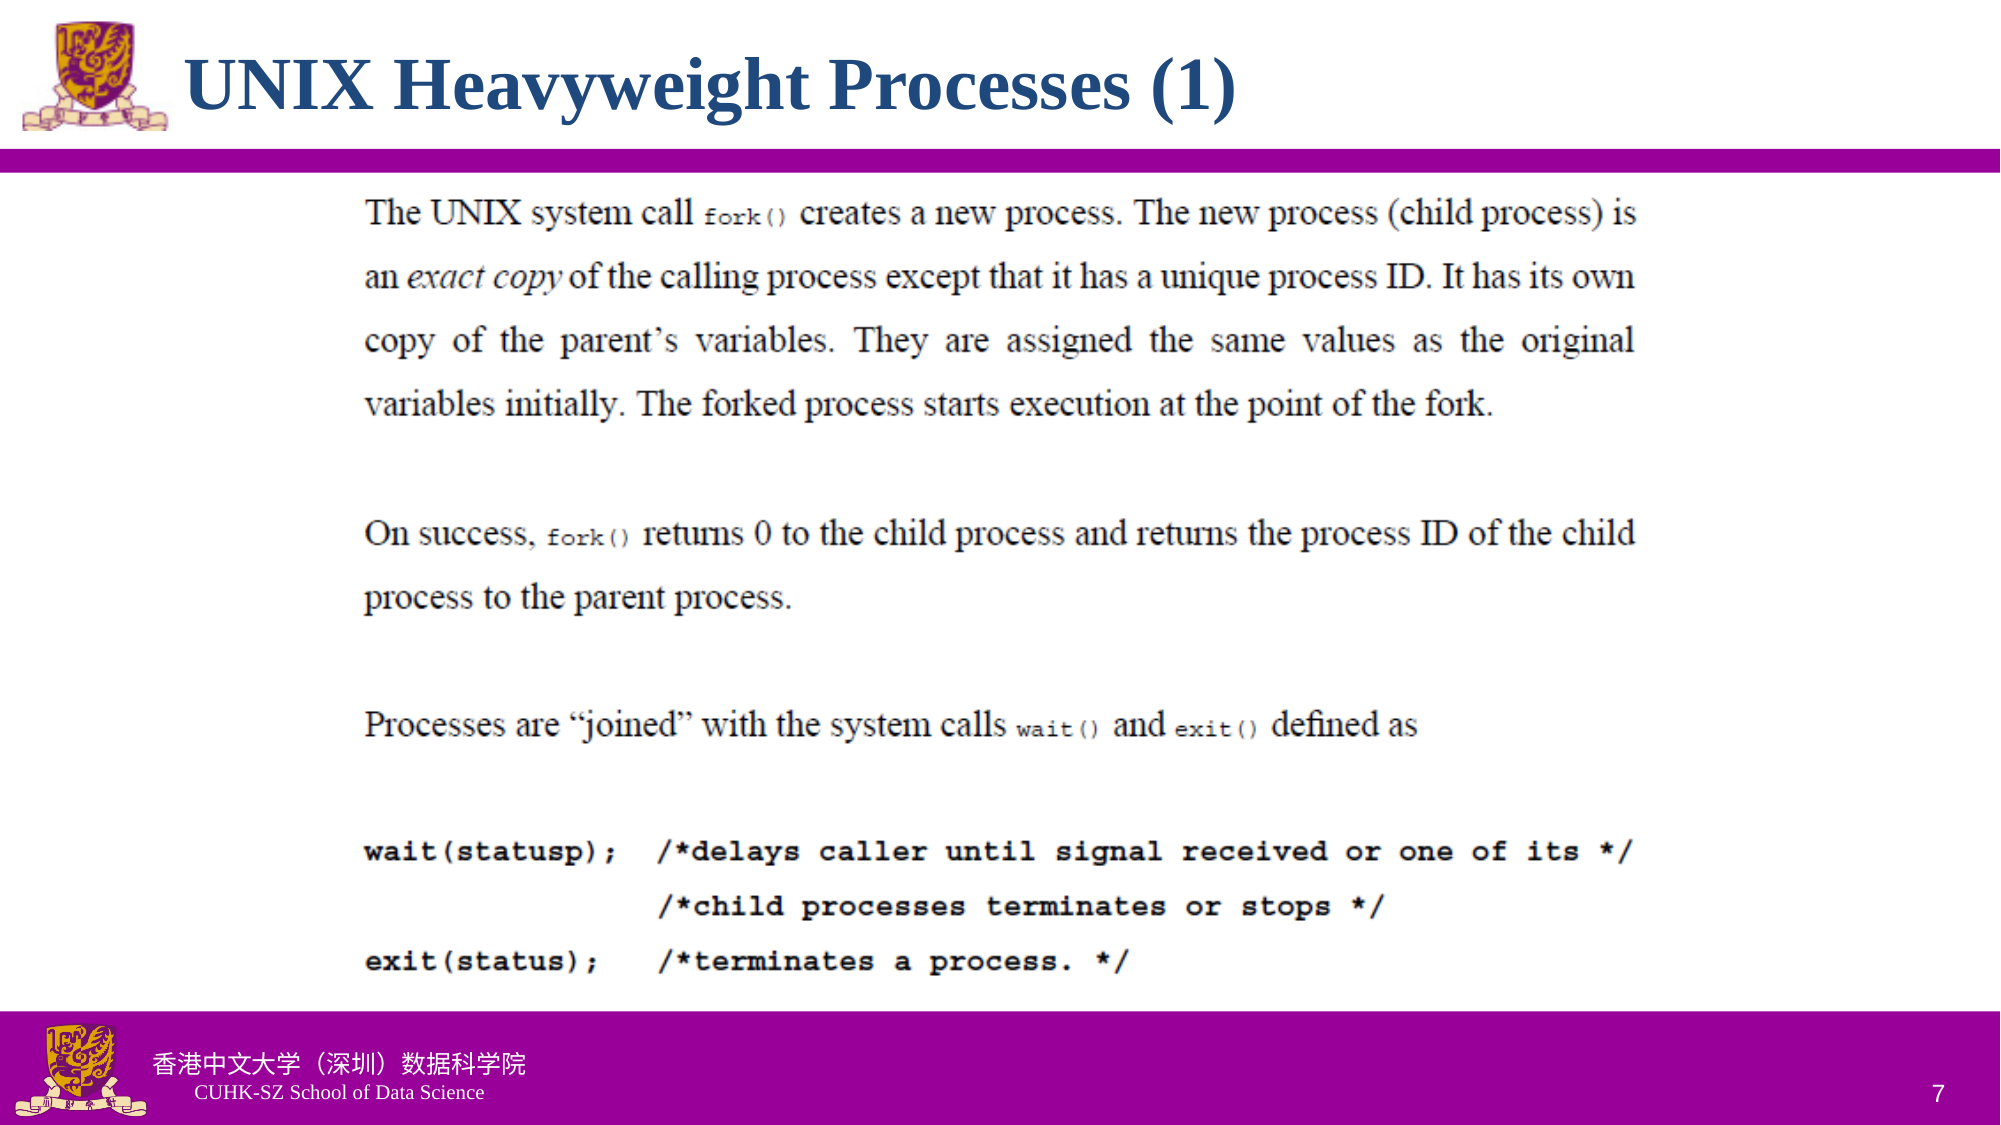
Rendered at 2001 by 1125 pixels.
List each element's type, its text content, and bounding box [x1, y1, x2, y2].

slide_number 7 [1493, 1070, 1961, 1125]
picture [349, 184, 1656, 991]
picture [14, 1023, 149, 1117]
picture [21, 20, 173, 131]
title UNIX Heavyweight Processes (1) [168, 30, 1981, 130]
